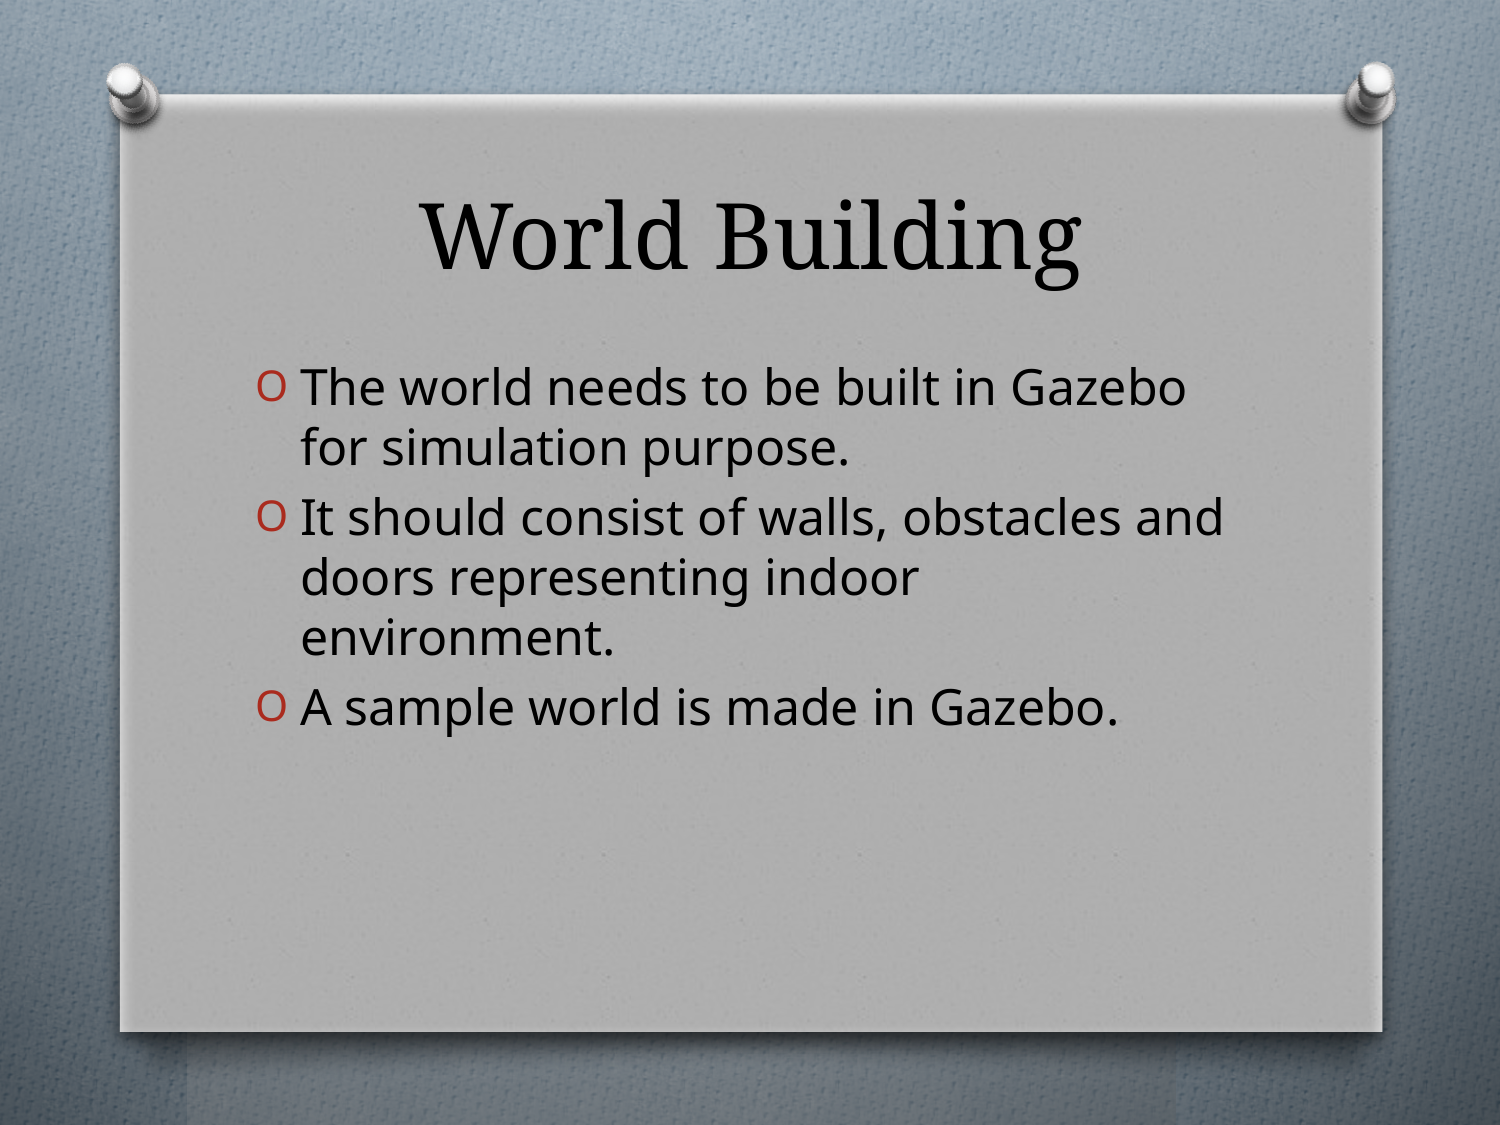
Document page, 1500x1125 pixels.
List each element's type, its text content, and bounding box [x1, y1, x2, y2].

list The world needs to be built in Gazebo for simulation purpose. It should consist of walls, obstacles and doors representing indoor environment. A sample world is made in Gazebo. [240, 347, 1257, 939]
picture [75, 29, 198, 153]
picture [1317, 35, 1439, 156]
title World Building [179, 134, 1323, 332]
